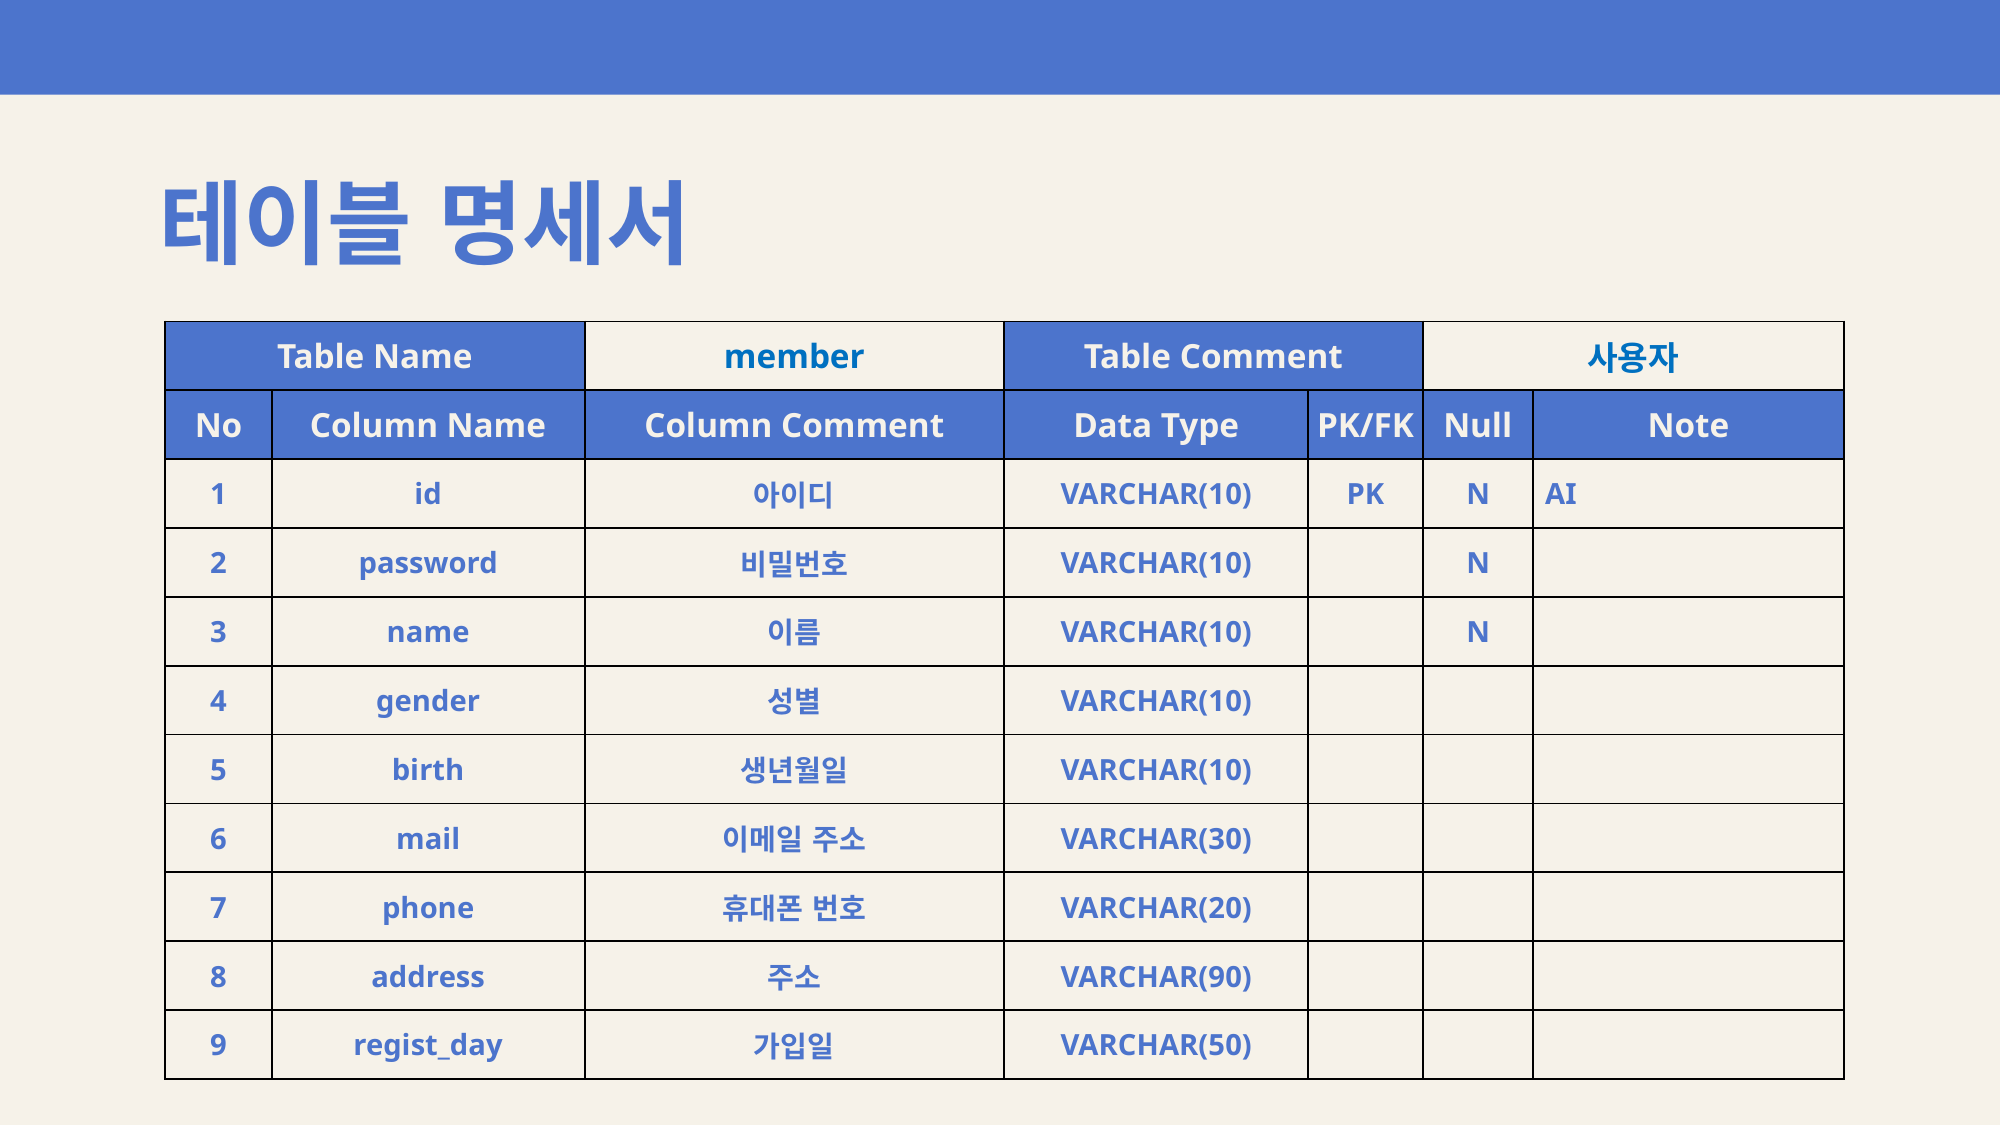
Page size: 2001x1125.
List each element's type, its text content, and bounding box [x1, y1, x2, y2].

table_cell 이메일 주소 [586, 804, 1003, 871]
table_cell regist_day [273, 1011, 584, 1078]
table_cell VARCHAR(10) [1005, 529, 1307, 596]
table_cell phone [273, 873, 584, 940]
table_cell Null [1424, 391, 1532, 458]
table_cell 주소 [586, 942, 1003, 1009]
table_cell [1424, 873, 1532, 940]
table_cell [1534, 598, 1843, 665]
table_cell [1424, 1011, 1532, 1078]
table_cell N [1424, 598, 1532, 665]
table_cell Data Type [1005, 391, 1307, 458]
table_cell [1309, 735, 1422, 803]
table_cell mail [273, 804, 584, 871]
table_cell 5 [166, 735, 271, 803]
table_cell No [166, 391, 271, 458]
table_cell N [1424, 460, 1532, 527]
table_cell 8 [166, 942, 271, 1009]
table_cell VARCHAR(10) [1005, 667, 1307, 734]
table_cell birth [273, 735, 584, 803]
table_cell 7 [166, 873, 271, 940]
table_cell 가입일 [586, 1011, 1003, 1078]
table_cell VARCHAR(30) [1005, 804, 1307, 871]
table_cell VARCHAR(50) [1005, 1011, 1307, 1078]
table_cell name [273, 598, 584, 665]
table_cell [1424, 804, 1532, 871]
table_cell [1534, 804, 1843, 871]
table_cell 9 [166, 1011, 271, 1078]
table_cell [1424, 735, 1532, 803]
table_cell VARCHAR(20) [1005, 873, 1307, 940]
table_header member [586, 322, 1003, 389]
table_cell N [1424, 529, 1532, 596]
table_cell 6 [166, 804, 271, 871]
table_cell VARCHAR(90) [1005, 942, 1307, 1009]
table_cell [1309, 942, 1422, 1009]
table_cell 휴대폰 번호 [586, 873, 1003, 940]
table_cell [1424, 667, 1532, 734]
text_box 테이블 명세서 [144, 108, 1269, 348]
table_cell 2 [166, 529, 271, 596]
table_cell id [273, 460, 584, 527]
table_cell [1309, 1011, 1422, 1078]
table_cell Column Comment [586, 391, 1003, 458]
table_cell VARCHAR(10) [1005, 598, 1307, 665]
table_header Table Name [166, 322, 584, 389]
table_cell 이름 [586, 598, 1003, 665]
table_cell [1534, 529, 1843, 596]
table_header 사용자 [1424, 322, 1843, 389]
table_cell 3 [166, 598, 271, 665]
table_cell 성별 [586, 667, 1003, 734]
table_cell VARCHAR(10) [1005, 735, 1307, 803]
table_cell [1534, 735, 1843, 803]
table_cell [1534, 667, 1843, 734]
table_cell [1309, 598, 1422, 665]
table_cell Column Name [273, 391, 584, 458]
table_cell [1534, 942, 1843, 1009]
table_cell [1309, 804, 1422, 871]
table_cell [1534, 1011, 1843, 1078]
table_cell AI [1534, 460, 1843, 527]
table_cell [1534, 873, 1843, 940]
table_cell PK/FK [1309, 391, 1422, 458]
table_cell gender [273, 667, 584, 734]
table_cell [1309, 873, 1422, 940]
table_cell password [273, 529, 584, 596]
table_cell 아이디 [586, 460, 1003, 527]
table_cell 비밀번호 [586, 529, 1003, 596]
table_cell PK [1309, 460, 1422, 527]
subtitle [0, 0, 2000, 95]
table_cell 4 [166, 667, 271, 734]
table_cell [1309, 529, 1422, 596]
table_cell address [273, 942, 584, 1009]
table_cell [1424, 942, 1532, 1009]
table_cell Note [1534, 391, 1843, 458]
table_cell 1 [166, 460, 271, 527]
table_cell [1309, 667, 1422, 734]
table_cell VARCHAR(10) [1005, 460, 1307, 527]
table_header Table Comment [1005, 322, 1422, 389]
table_cell 생년월일 [586, 735, 1003, 803]
